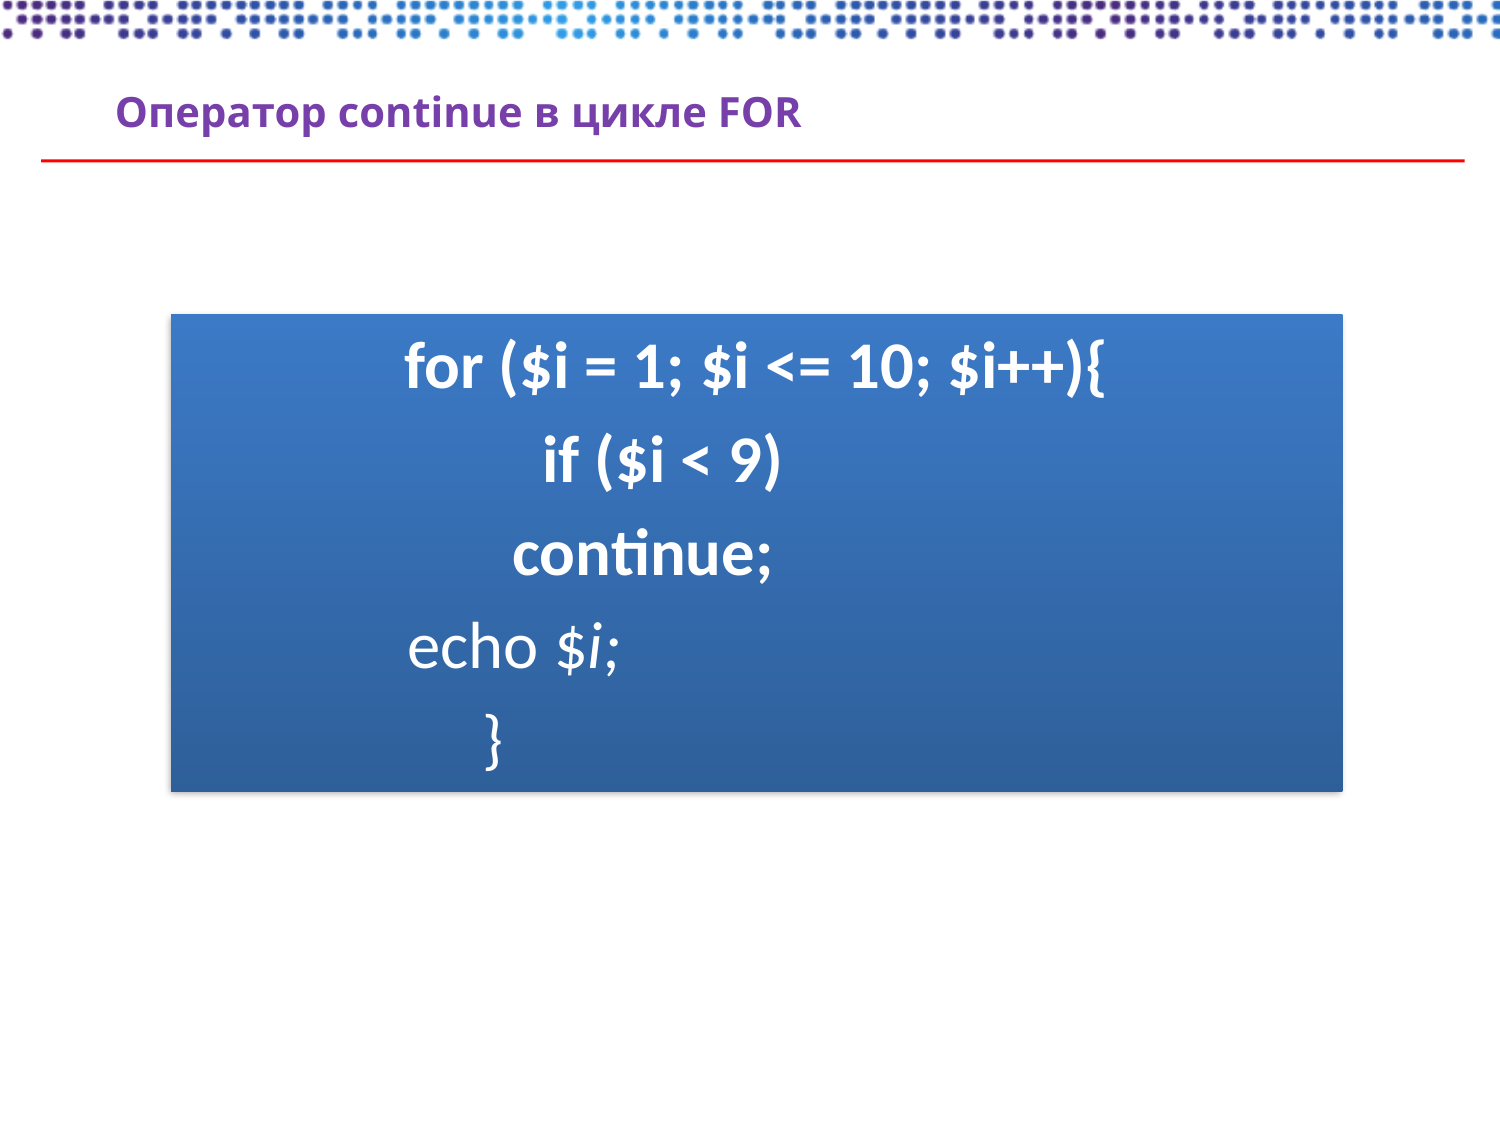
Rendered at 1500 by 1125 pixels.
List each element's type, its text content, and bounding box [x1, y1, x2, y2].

picture [0, 0, 1500, 51]
text_box Оператор continue в цикле FOR [100, 78, 1447, 143]
list for ($i = 1; $i <= 10; $i++){ if ($i < 9) continue; echo $i; } [171, 314, 1343, 792]
